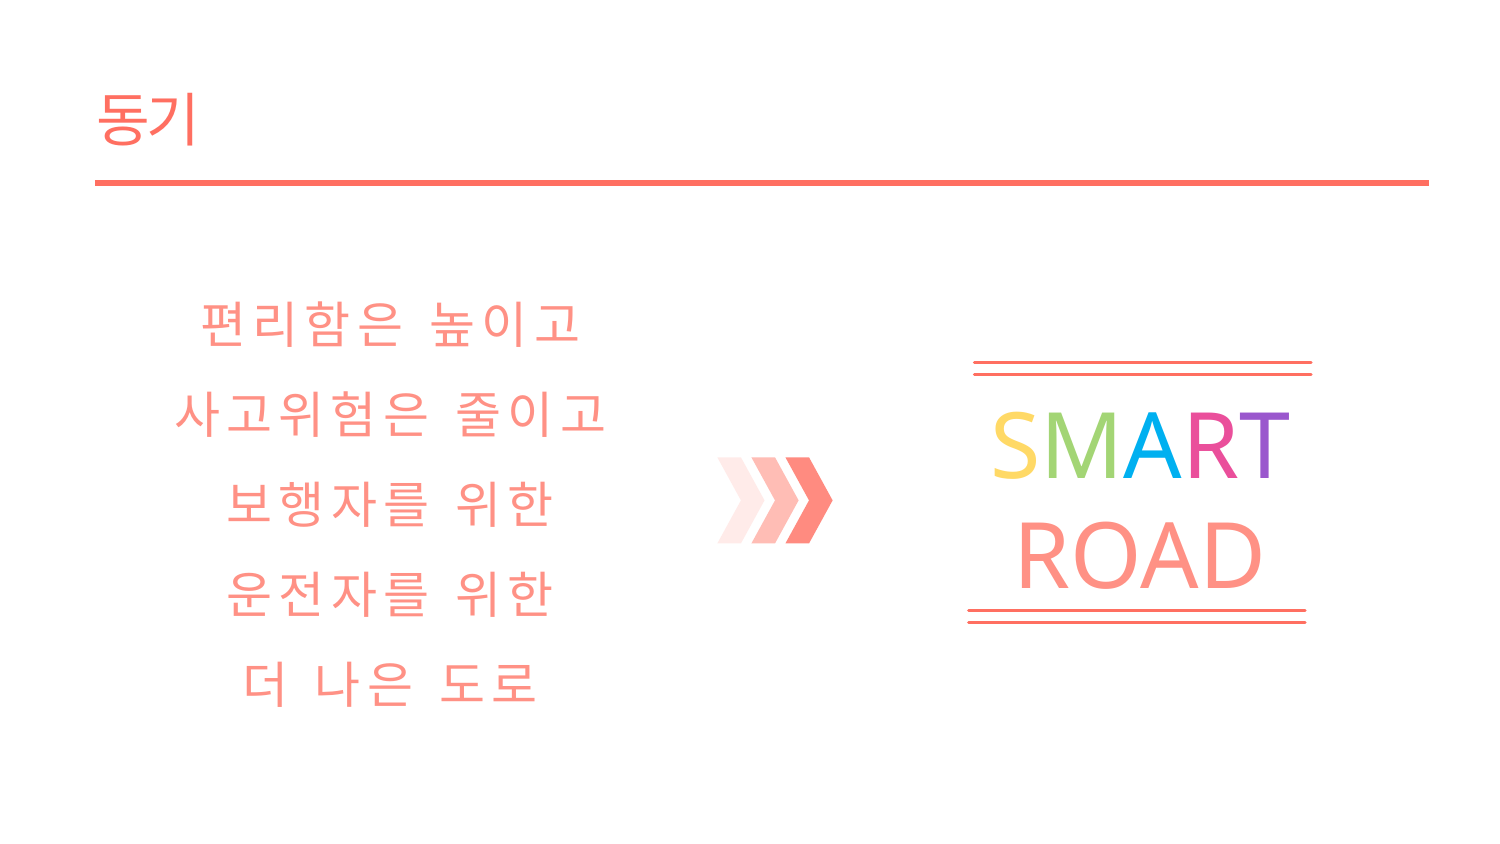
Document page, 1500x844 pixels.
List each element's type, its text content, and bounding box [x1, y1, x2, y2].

text_box 동기 [81, 75, 1500, 161]
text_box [968, 362, 1311, 623]
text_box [717, 457, 833, 544]
text_box 편리함은 높이고 사고위험은 줄이고 보행자를 위한 운전자를 위한 더 나은 도로 [123, 256, 657, 722]
